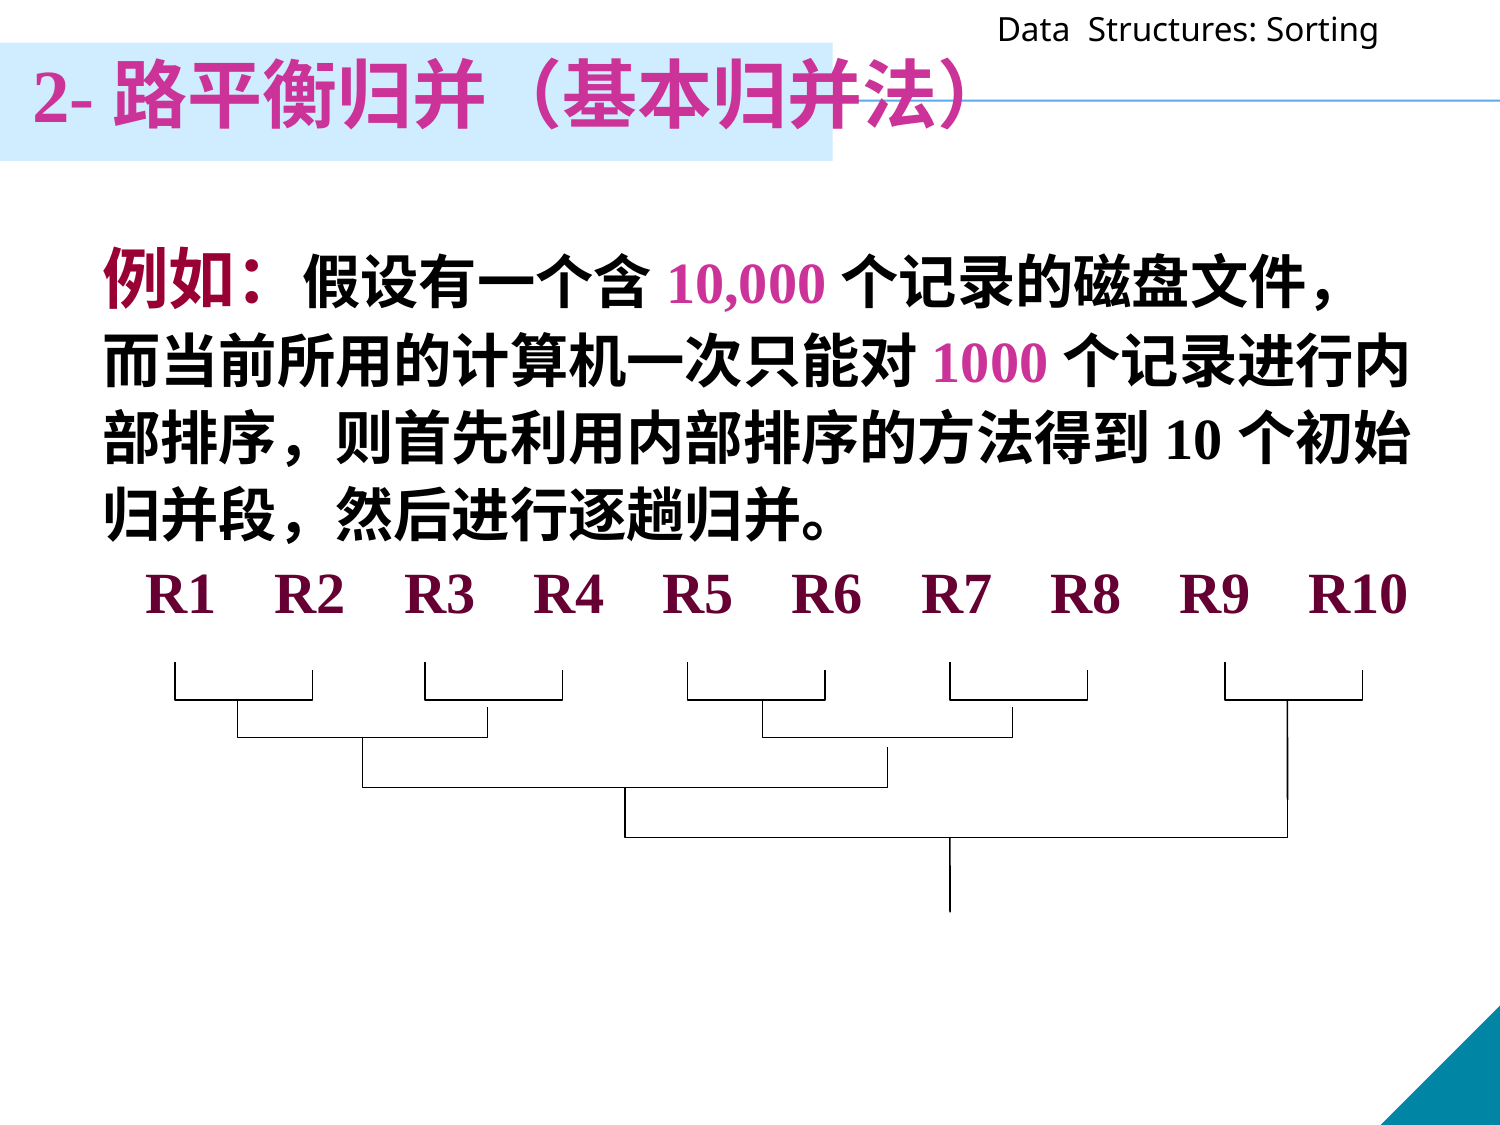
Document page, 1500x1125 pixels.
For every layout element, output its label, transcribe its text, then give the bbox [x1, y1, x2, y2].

text_box [949, 662, 1088, 699]
text_box 例如：假设有一个含10,000个记录的磁盘文件，而当前所用的计算机一次只能对1000个记录进行内部排序，则首先利用内部排序的方法得到10个初始归并段，然后进行逐趟归并。 R1 R2 R3 R4 R5 R6 R7 R8 R9 R10 [87, 221, 1438, 633]
text_box [174, 662, 313, 700]
text_box [687, 662, 825, 699]
text_box 2-路平衡归并（基本归并法） [17, 8, 1273, 145]
text_box [362, 737, 624, 788]
text_box [237, 699, 488, 738]
text_box [1224, 662, 1363, 700]
text_box [424, 662, 563, 700]
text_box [624, 699, 1288, 838]
